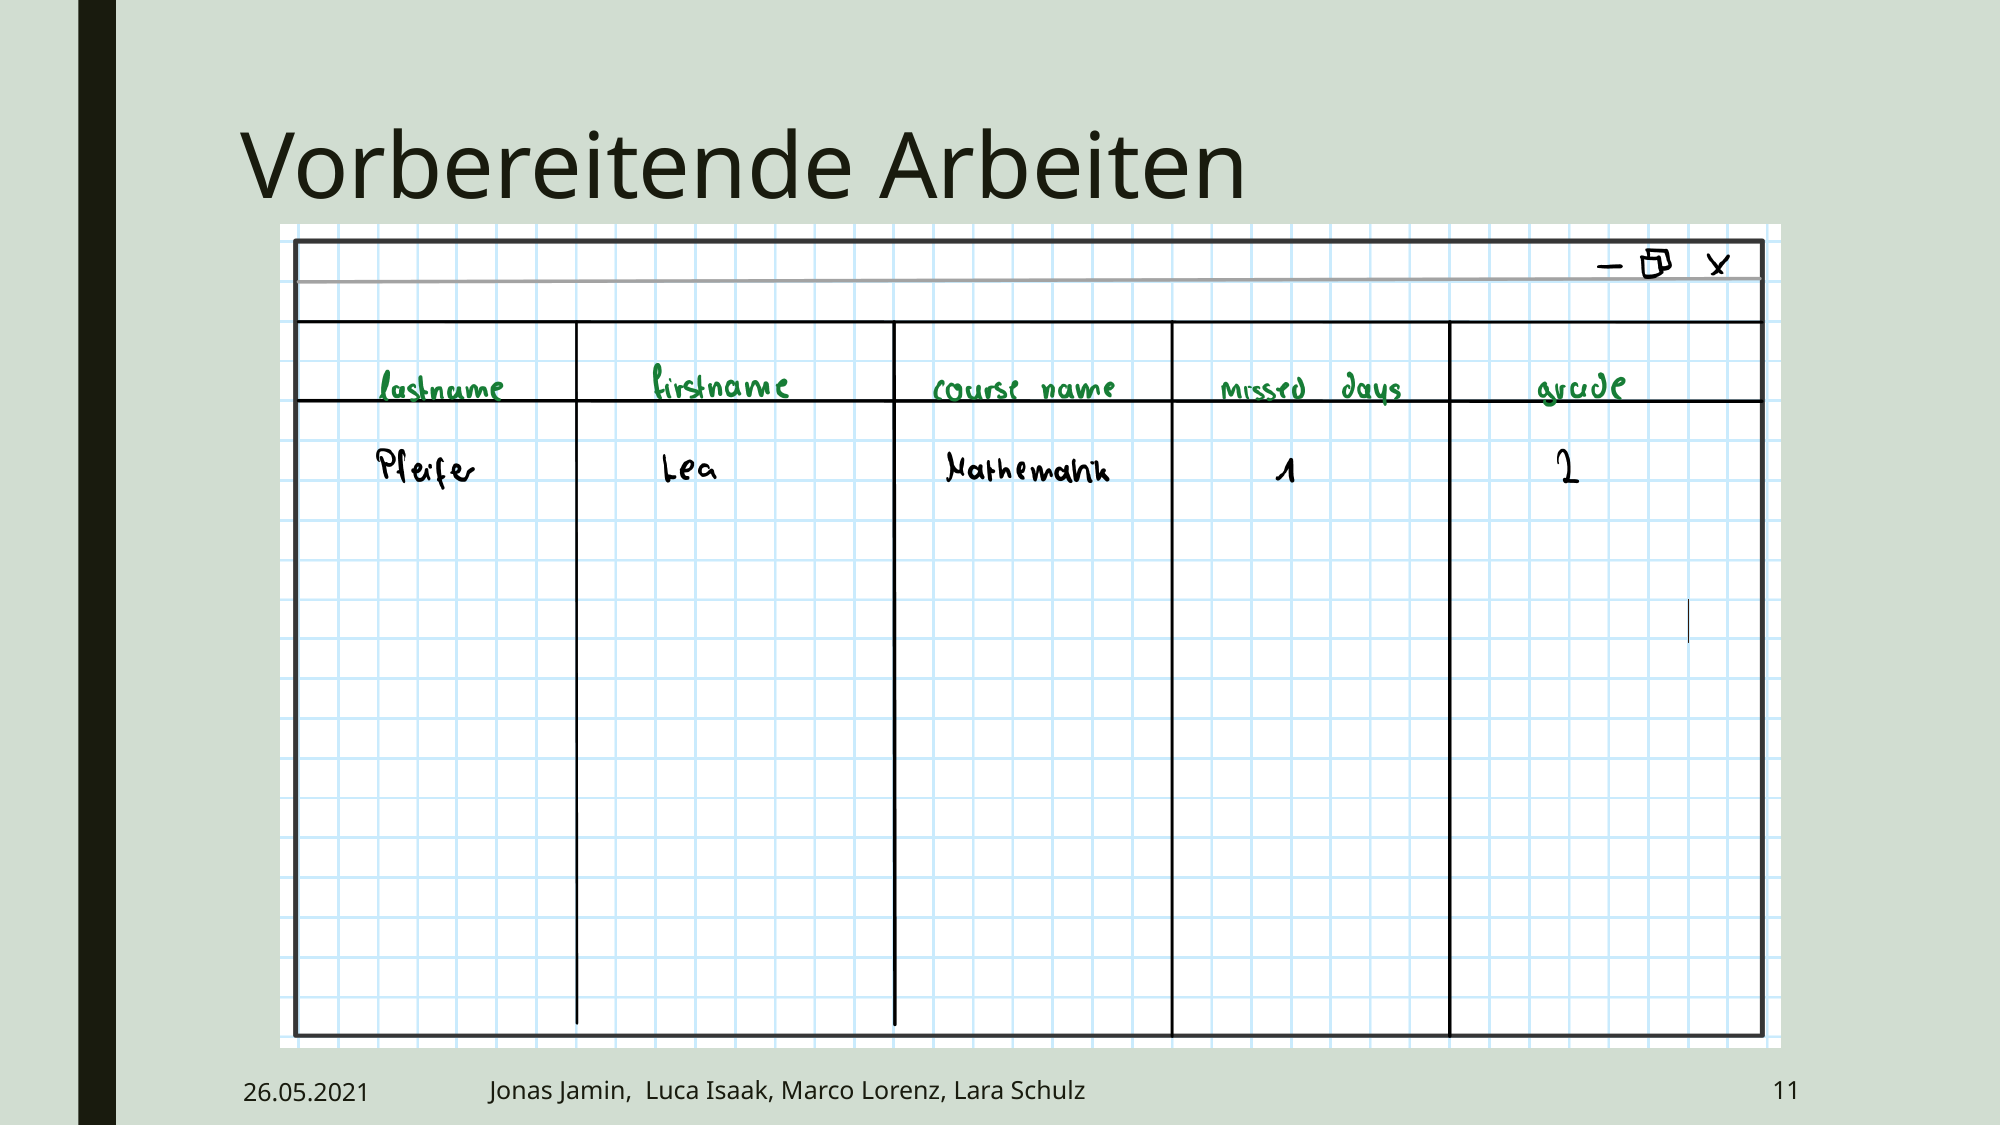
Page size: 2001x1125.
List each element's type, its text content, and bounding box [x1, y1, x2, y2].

picture [280, 224, 1781, 1048]
footer Jonas Jamin, Luca Isaak, Marco Lorenz, Lara Schulz [474, 1058, 1505, 1125]
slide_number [228, 1058, 426, 1125]
slide_number 11 [1553, 1058, 1816, 1125]
title Vorbereitende Arbeiten [225, 112, 1800, 357]
